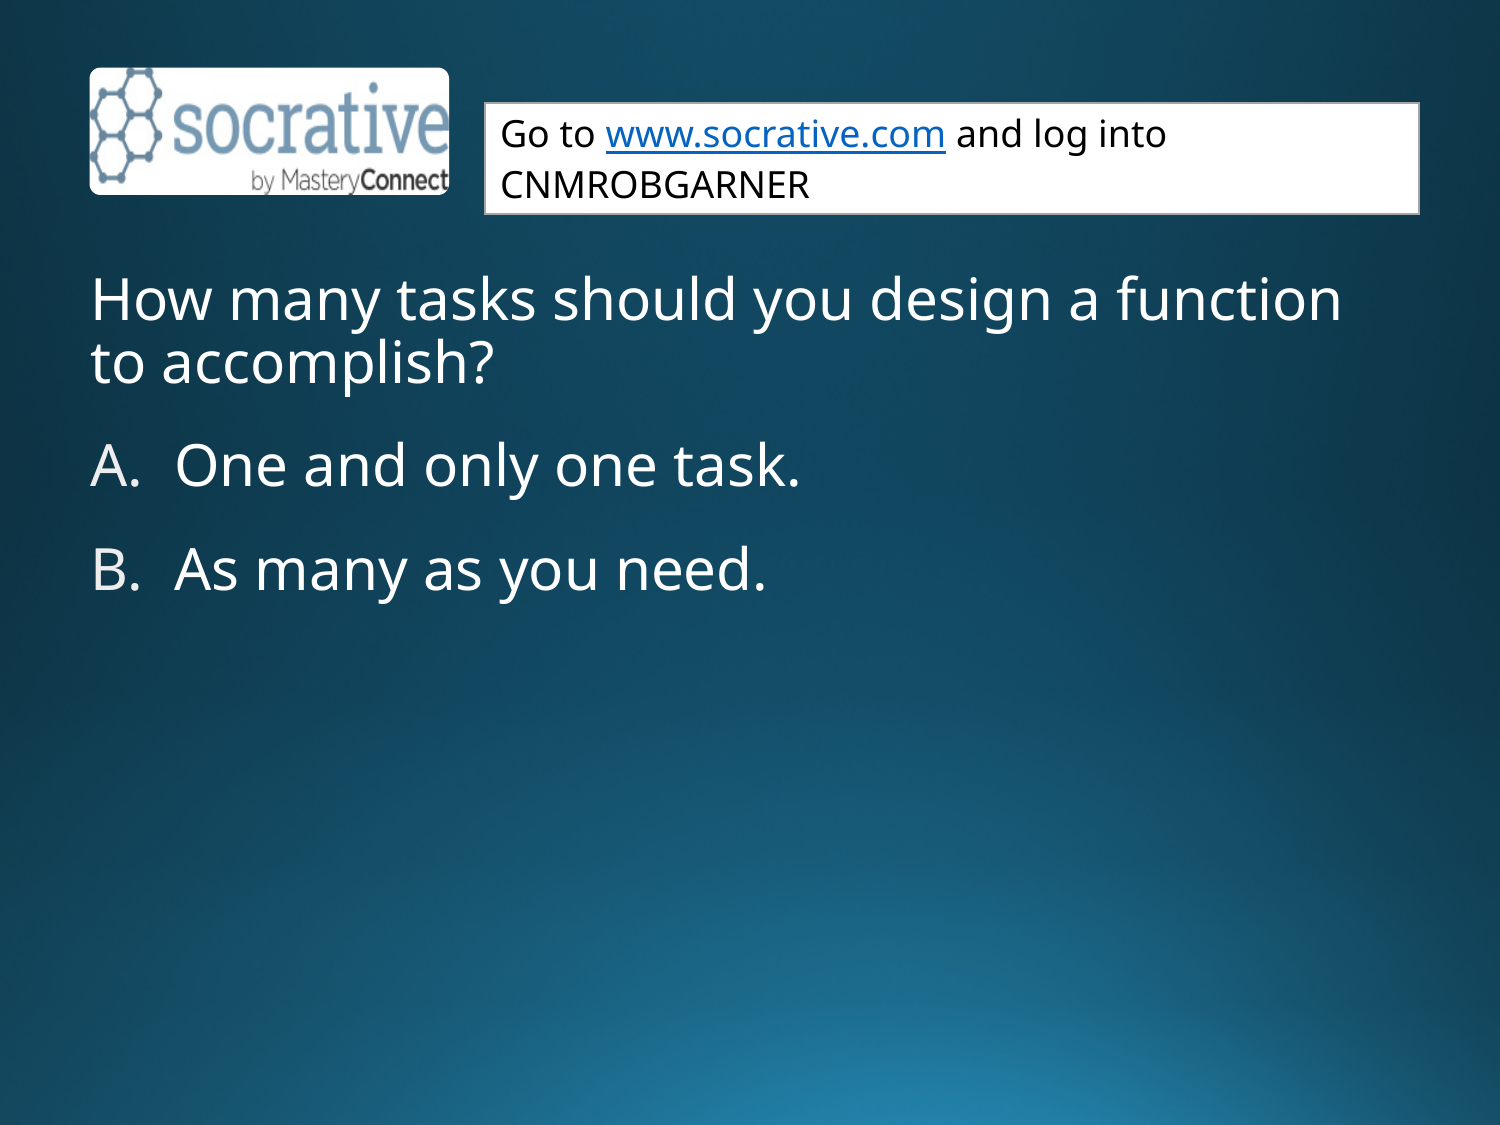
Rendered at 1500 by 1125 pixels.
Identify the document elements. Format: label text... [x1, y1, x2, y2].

picture [0, 0, 1500, 1125]
list How many tasks should you design a function to accomplish? One and only one task. As many as you need. [75, 262, 1425, 1006]
